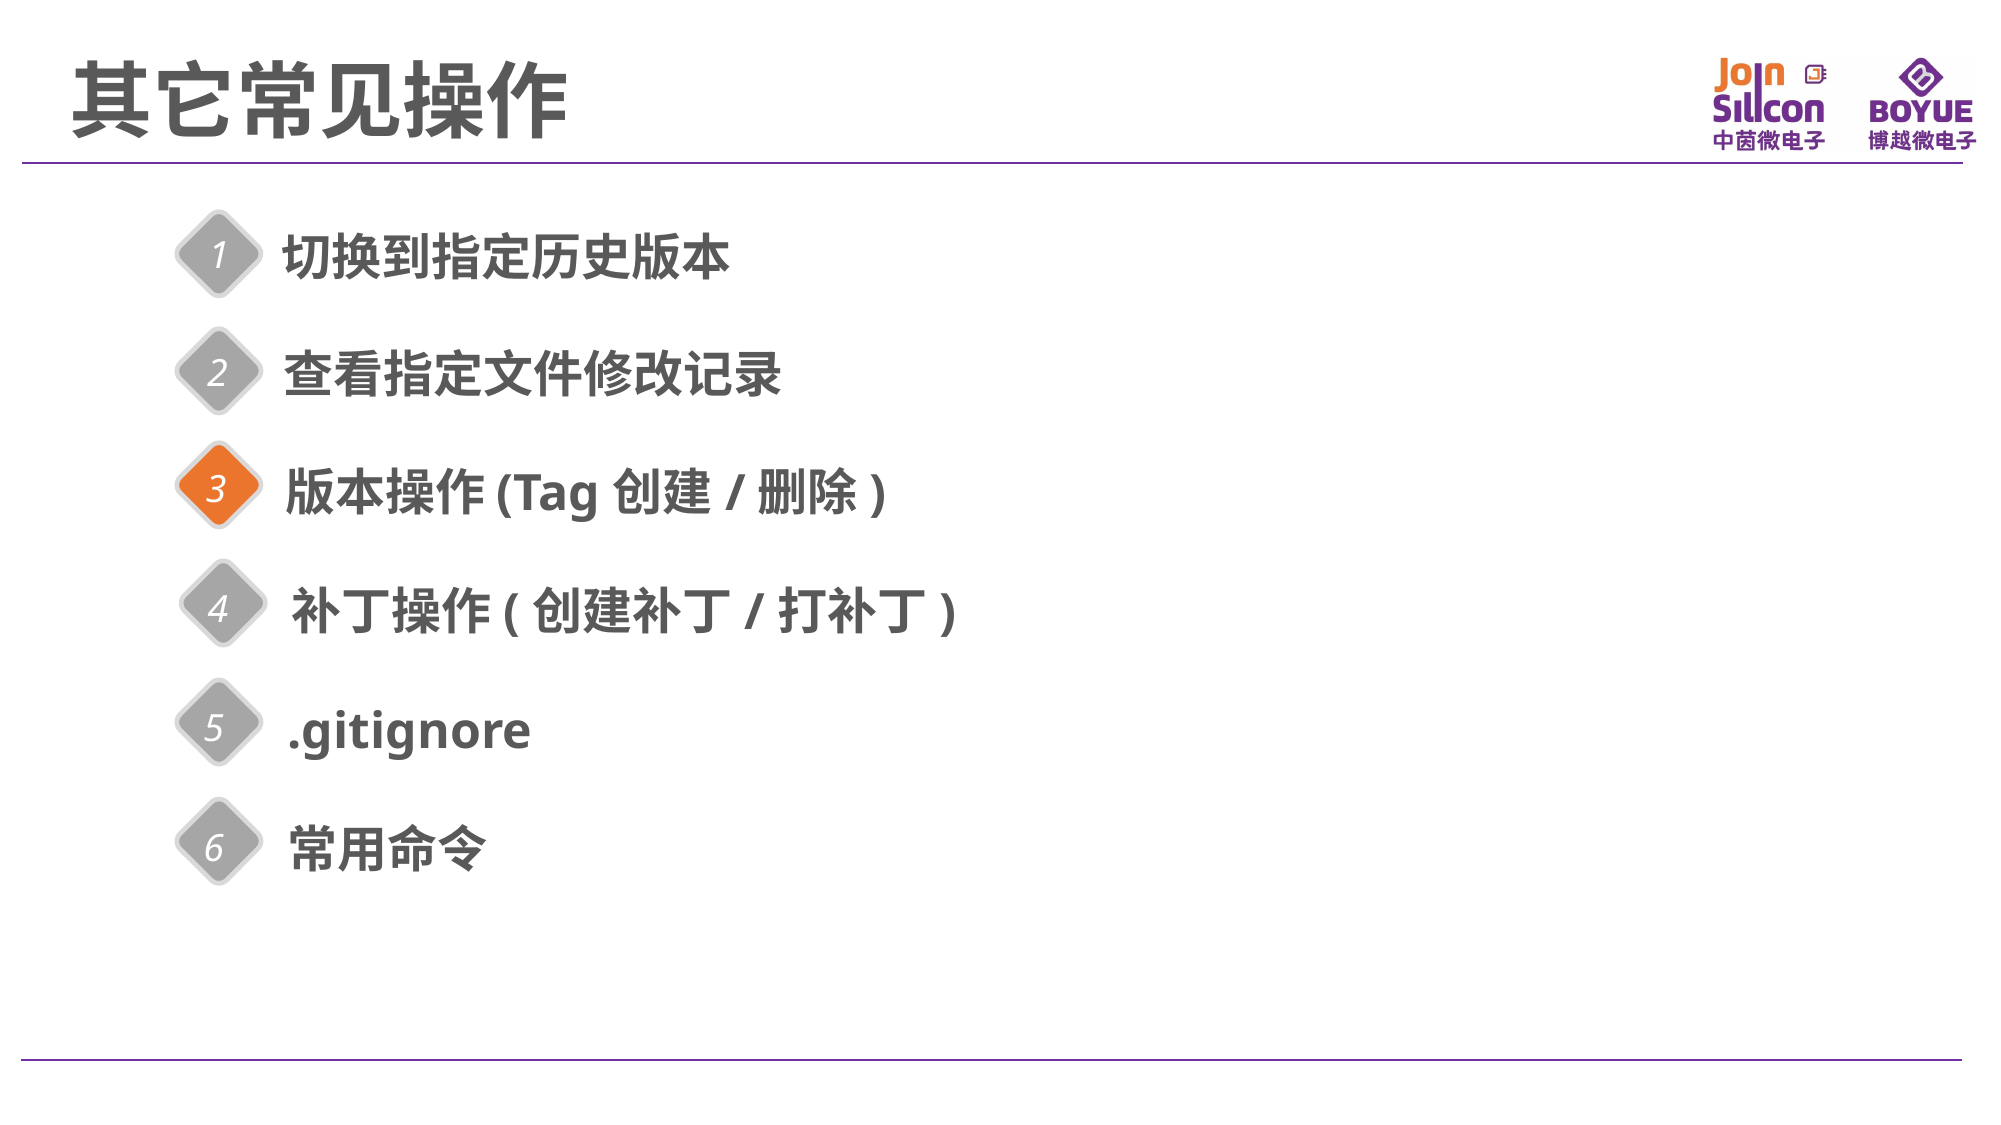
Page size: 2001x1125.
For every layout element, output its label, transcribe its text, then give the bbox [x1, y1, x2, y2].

list 其它常见操作 [54, 52, 1747, 153]
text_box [185, 334, 1018, 411]
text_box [185, 451, 1116, 529]
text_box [185, 570, 977, 648]
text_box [185, 808, 973, 886]
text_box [185, 217, 998, 294]
picture [1747, 55, 1979, 153]
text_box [185, 689, 973, 767]
